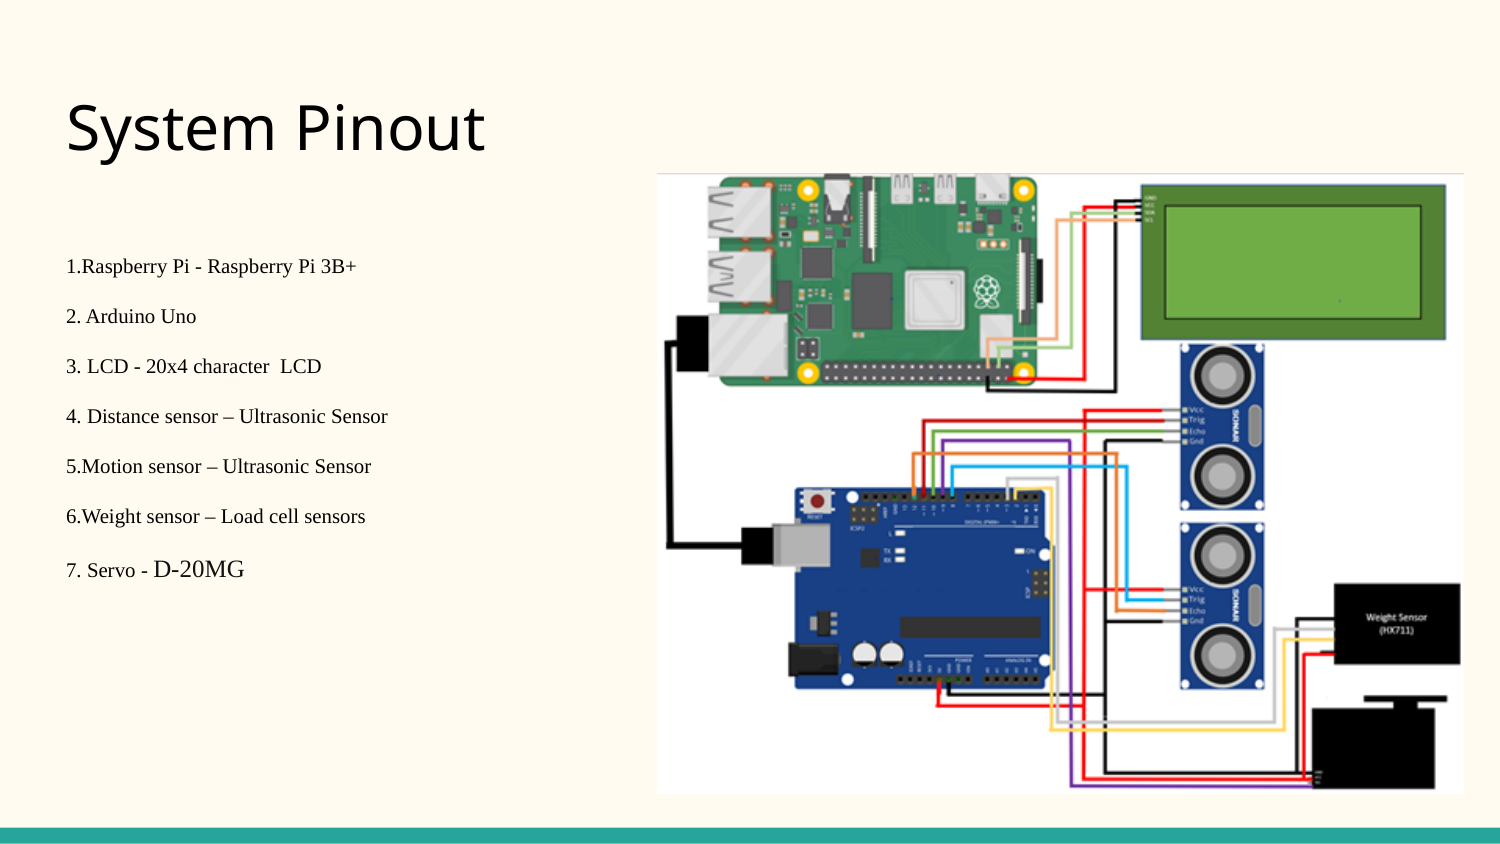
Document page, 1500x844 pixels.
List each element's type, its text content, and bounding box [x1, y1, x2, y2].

title System Pinout [51, 72, 1449, 174]
picture [657, 173, 1464, 794]
text_box 1.Raspberry Pi - Raspberry Pi 3B+ 2. Arduino Uno 3. LCD - 20x4 character LCD 4. Distance sensor – Ultrasonic Sensor 5.Motion sensor – Ultrasonic Sensor 6.Weight sensor – Load cell sensors 7. Servo - D-20MG [51, 237, 544, 730]
